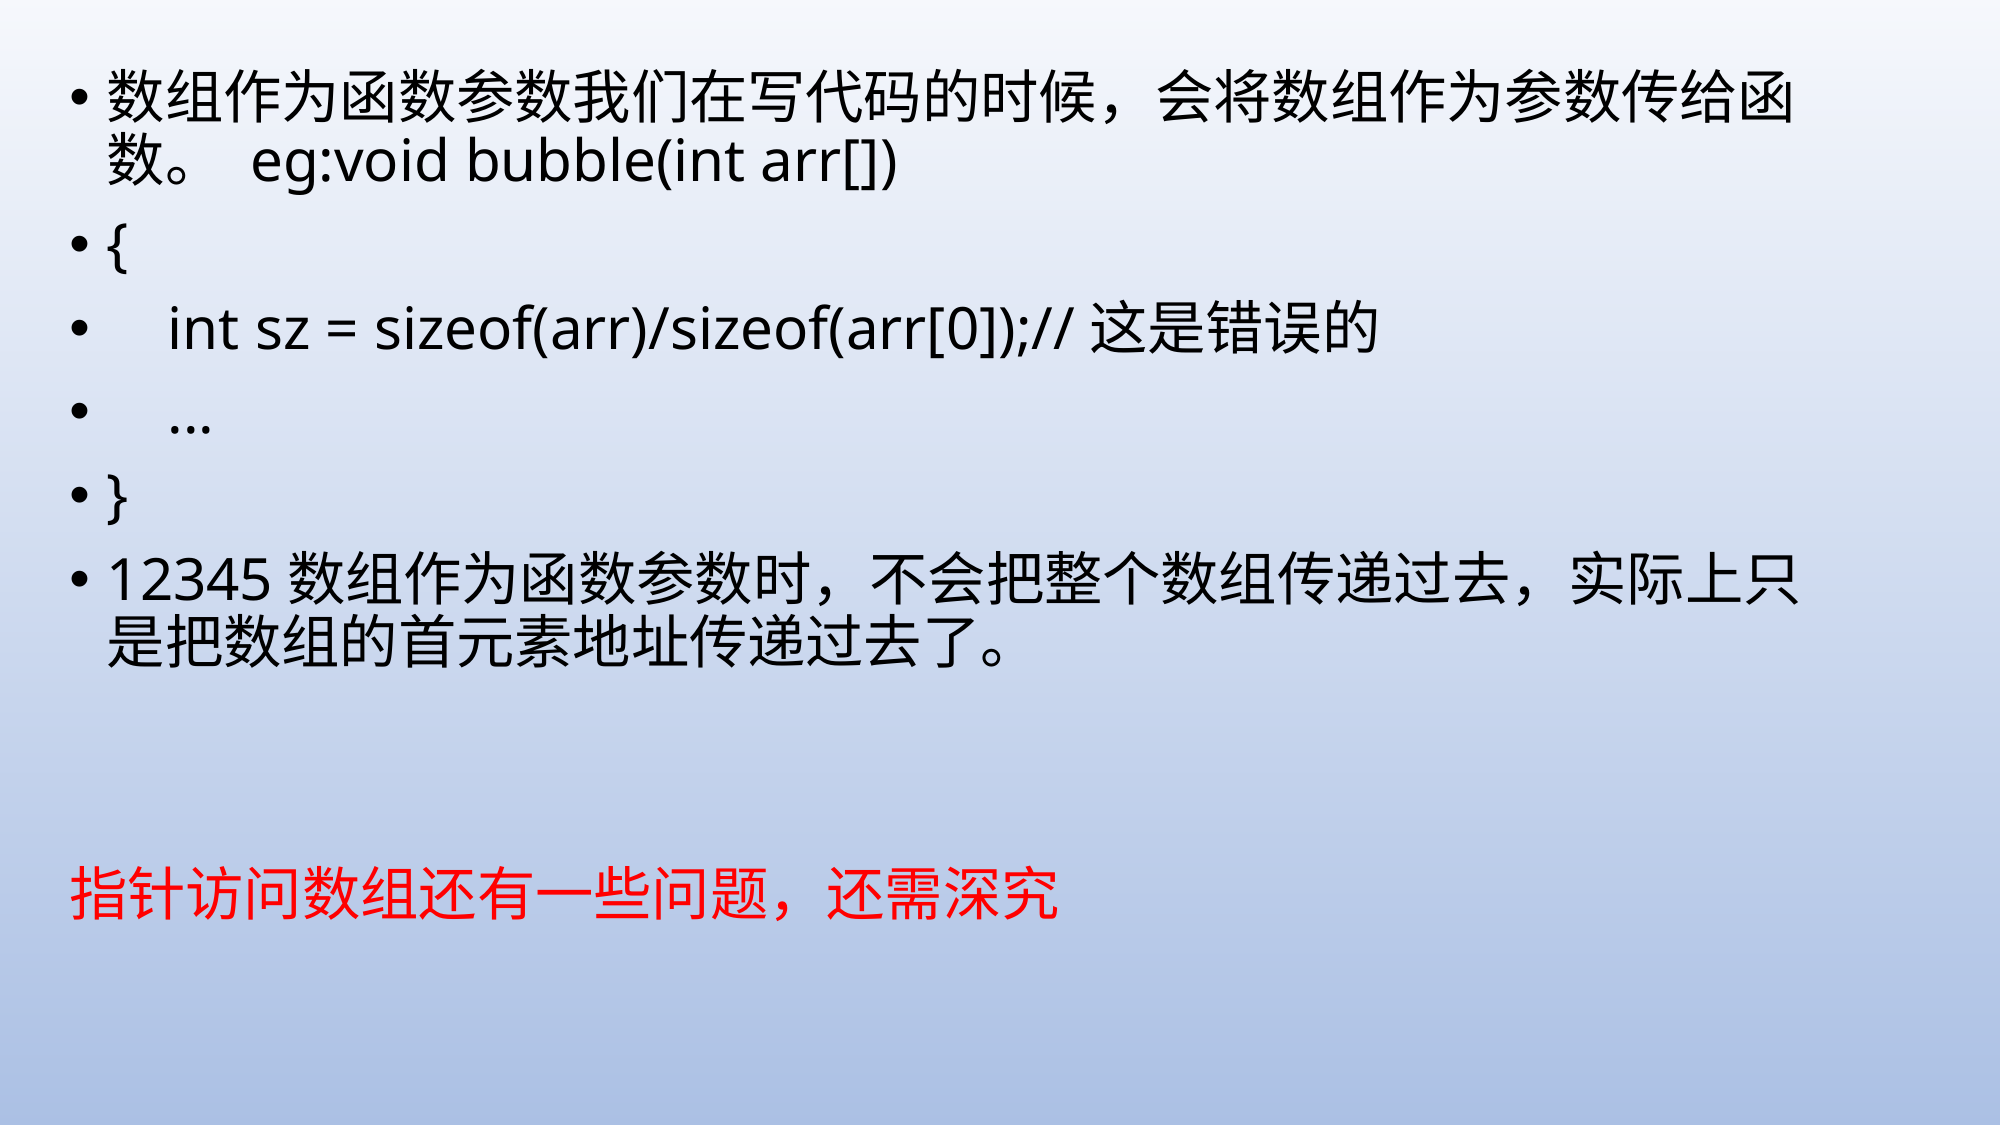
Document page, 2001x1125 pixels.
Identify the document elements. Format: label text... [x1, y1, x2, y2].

list 数组作为函数参数我们在写代码的时候，会将数组作为参数传给函数。 eg:void bubble(int arr[]) { int sz = sizeof(arr)/sizeof(arr[0]);//这是错误的 ... } 12345数组作为函数参数时，不会把整个数组传递过去，实际上只是把数组的首元素地址传递过去了。 指针访问数组还有一些问题，还需深究 [54, 60, 1863, 1014]
